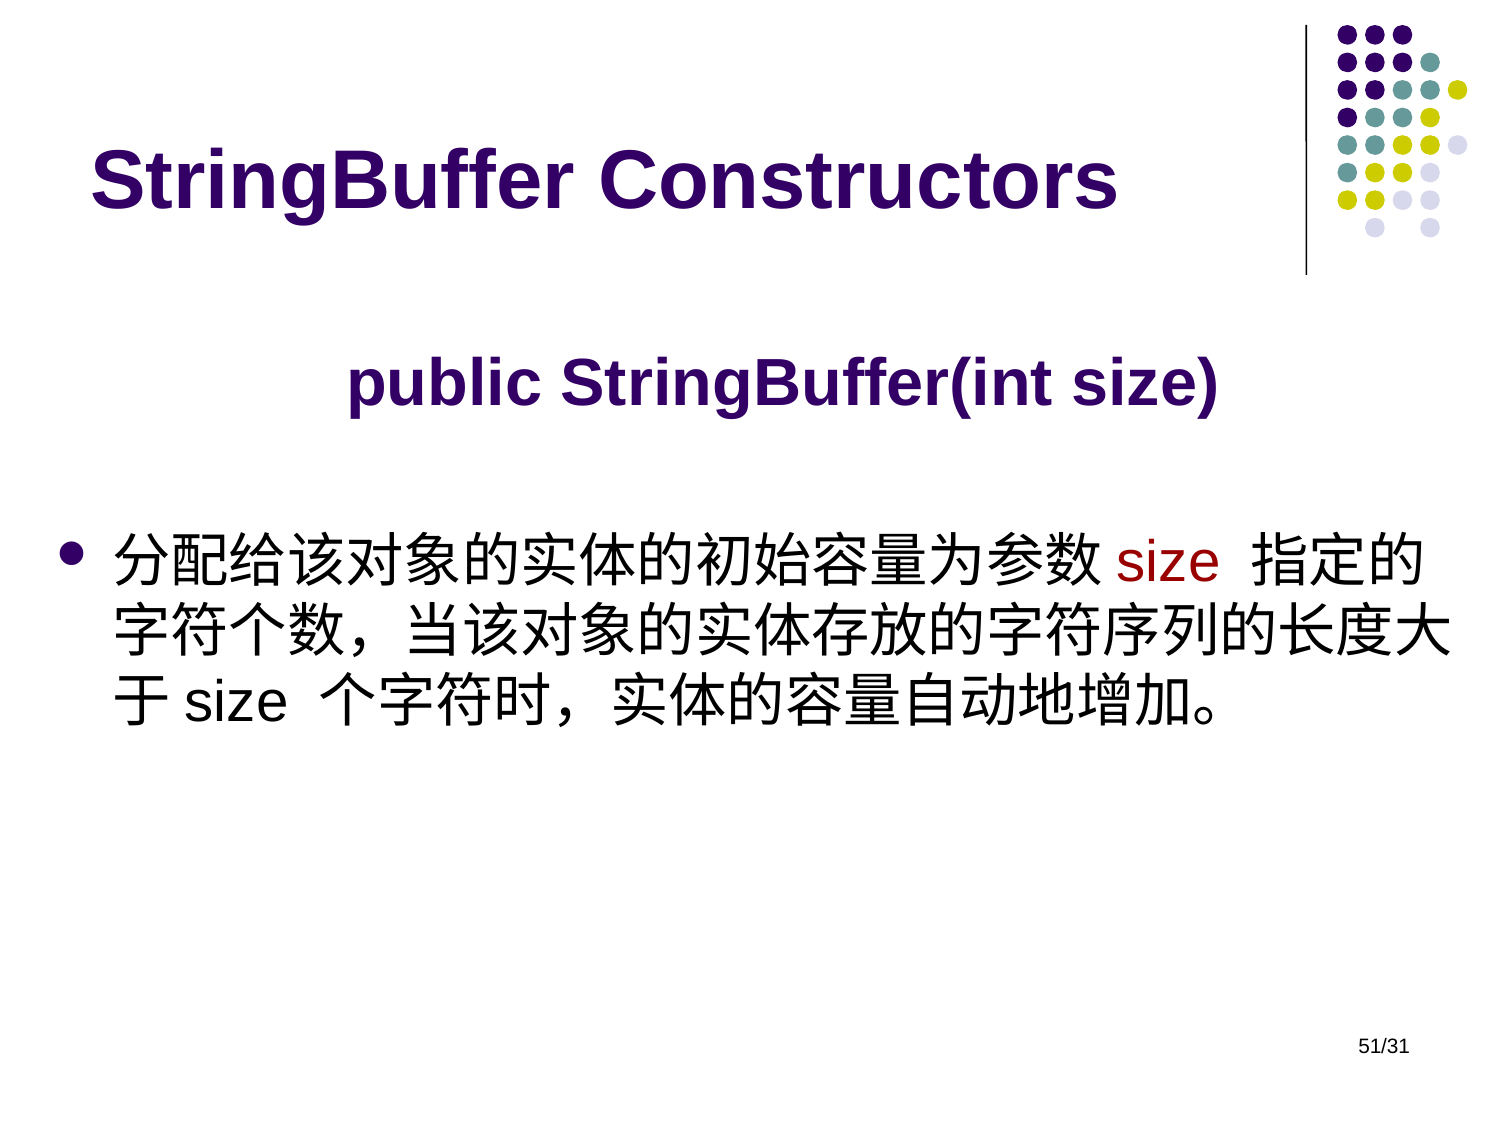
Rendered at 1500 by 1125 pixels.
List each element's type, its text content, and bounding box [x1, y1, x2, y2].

slide_number 51/31 [1074, 1024, 1426, 1101]
title StringBuffer Constructors [74, 19, 1313, 233]
list public StringBuffer(int size) 分配给该对象的实体的初始容量为参数size 指定的字符个数，当该对象的实体存放的字符序列的长度大于size 个字符时，实体的容量自动地增加。 [40, 330, 1470, 1007]
